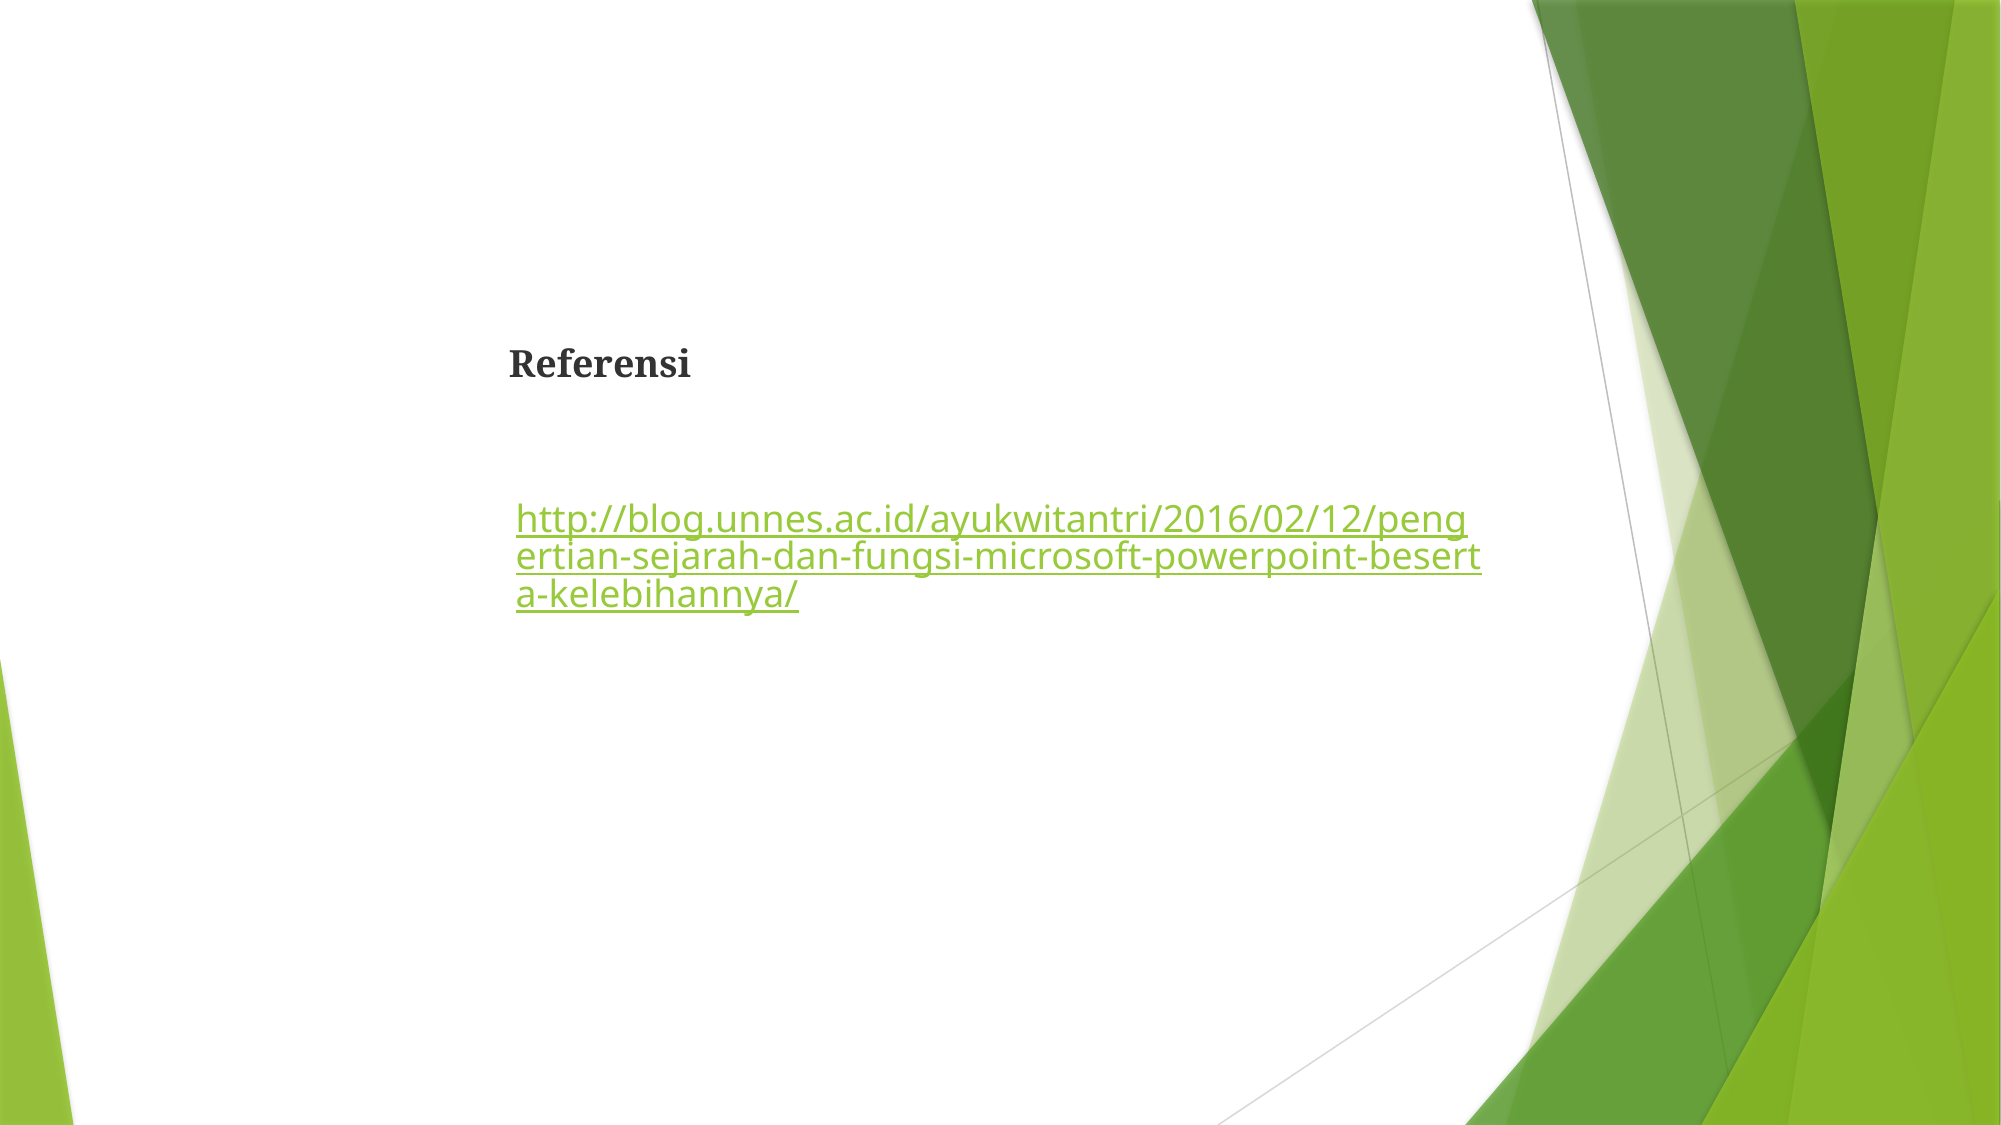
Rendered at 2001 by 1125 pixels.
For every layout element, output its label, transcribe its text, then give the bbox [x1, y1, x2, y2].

text_box http://blog.unnes.ac.id/ayukwitantri/2016/02/12/pengertian-sejarah-dan-fungsi-microsoft-powerpoint-beserta-kelebihannya/ [500, 487, 1503, 599]
text_box Referensi [494, 333, 1503, 393]
